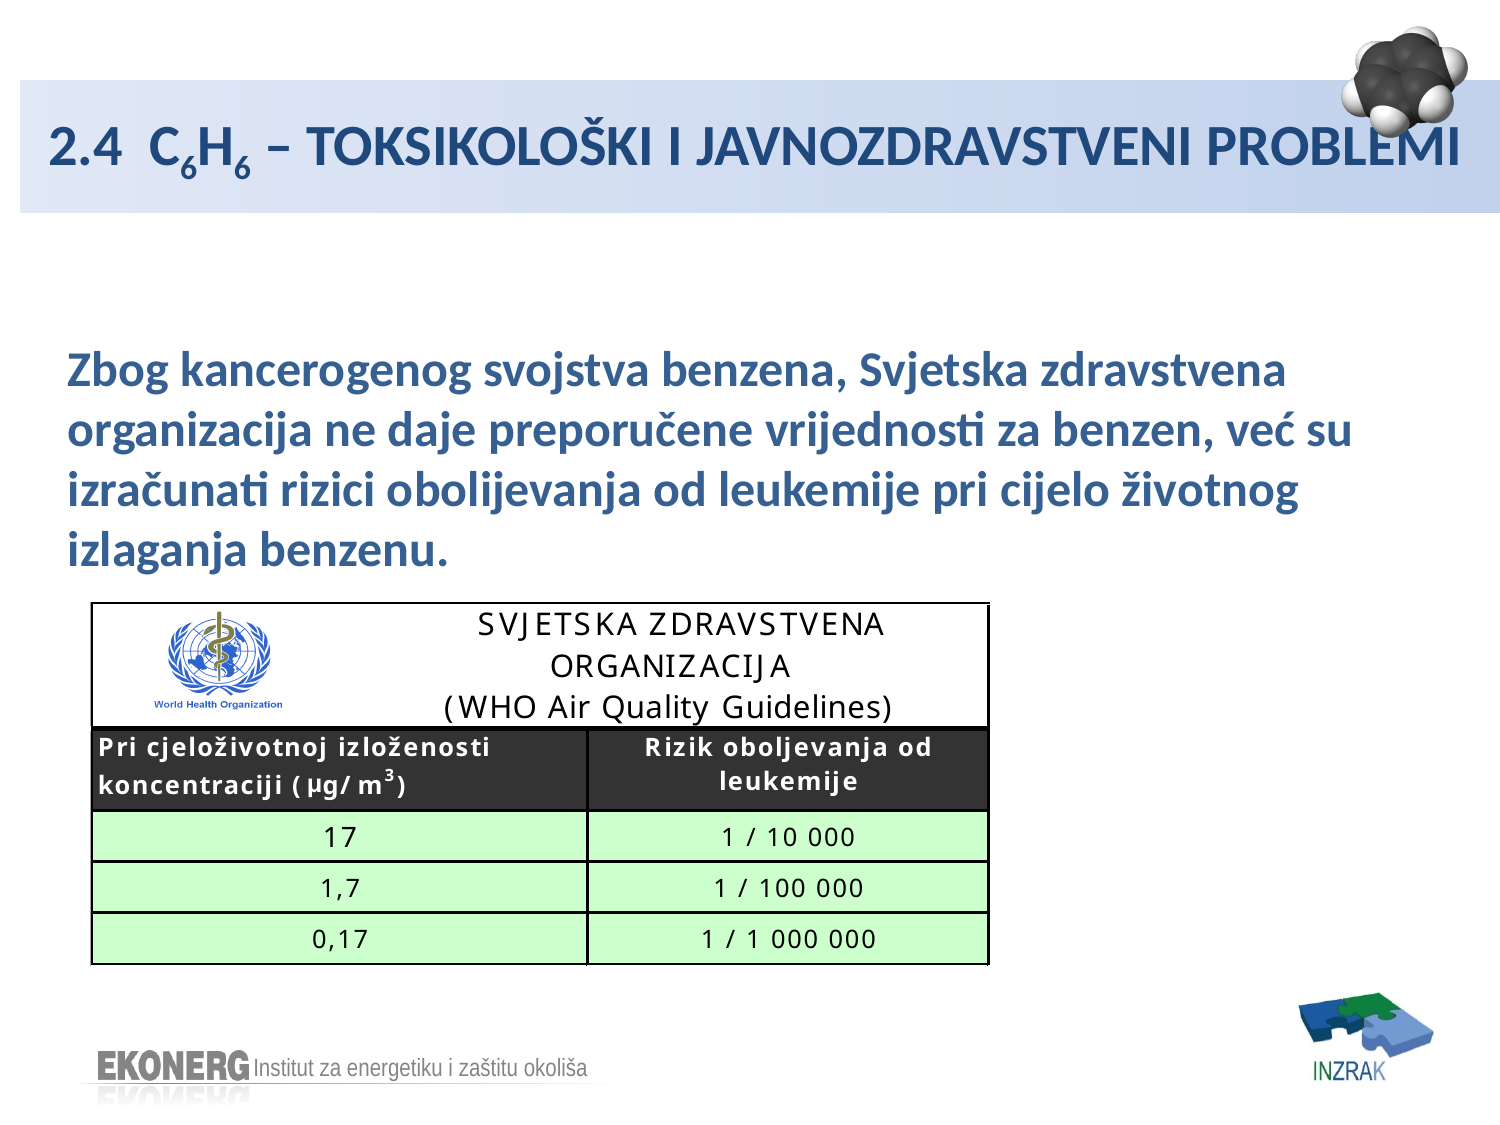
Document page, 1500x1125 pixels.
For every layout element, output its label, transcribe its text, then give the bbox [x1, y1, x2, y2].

text_box Zbog kancerogenog svojstva benzena, Svjetska zdravstvena organizacija ne daje preporučene vrijednosti za benzen, već su izračunati rizici obolijevanja od leukemije pri cijelo životnog izlaganja benzenu. [53, 329, 1471, 585]
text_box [61, 1038, 636, 1112]
picture [1334, 20, 1474, 144]
picture [1298, 992, 1434, 1088]
title 2.4 C6H6 – TOKSIKOLOŠKI I JAVNOZDRAVSTVENI PROBLEMI [20, 80, 1500, 213]
picture [90, 601, 991, 966]
